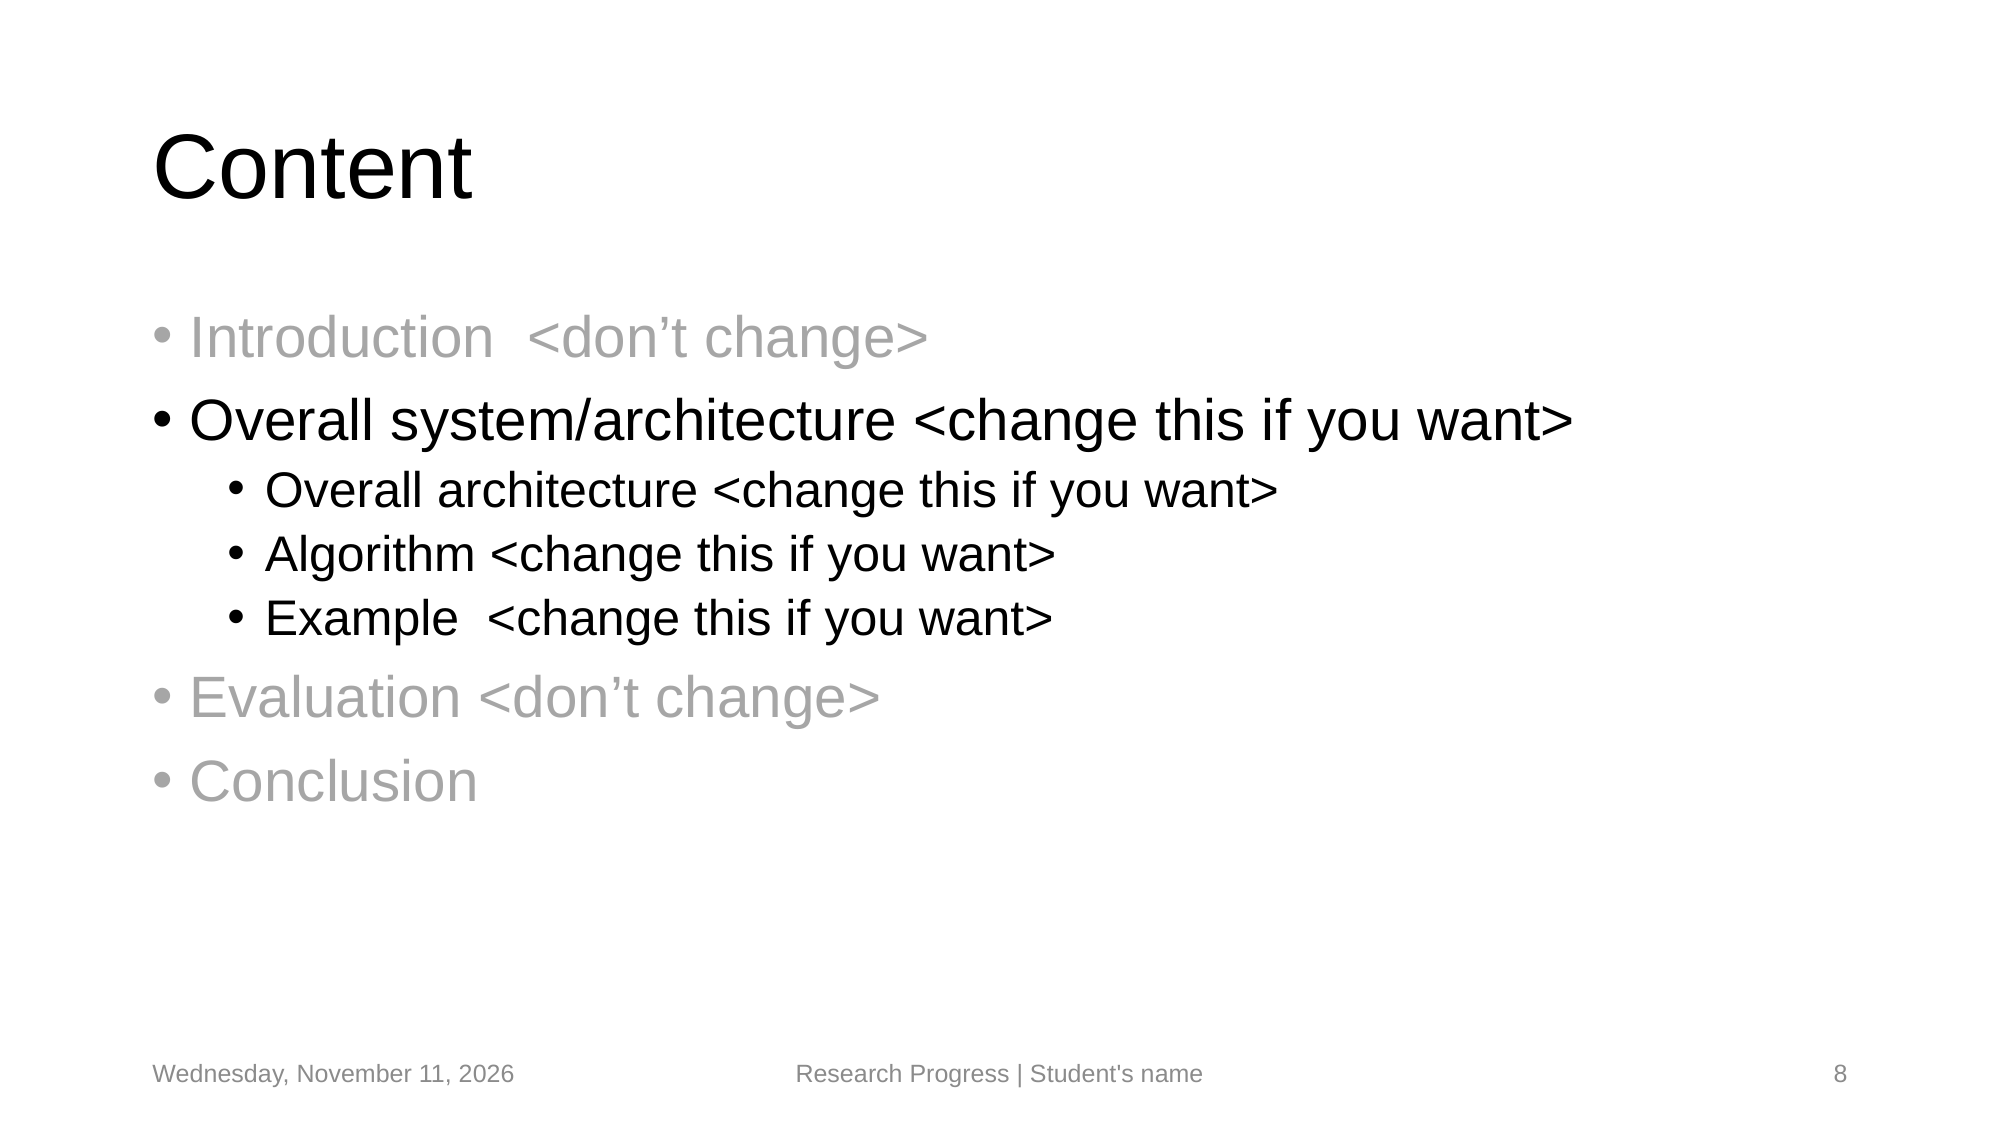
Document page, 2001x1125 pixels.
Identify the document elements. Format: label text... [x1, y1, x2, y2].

list Introduction <don’t change> Overall system/architecture <change this if you want> Overall architecture <change this if you want> Algorithm <change this if you want> Example <change this if you want> Evaluation <don’t change> Conclusion [137, 299, 1863, 1014]
slide_number 8 [1412, 1042, 1863, 1103]
footer Research Progress | Student's name [662, 1042, 1338, 1103]
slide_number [137, 1042, 588, 1103]
title Content [137, 59, 1863, 278]
